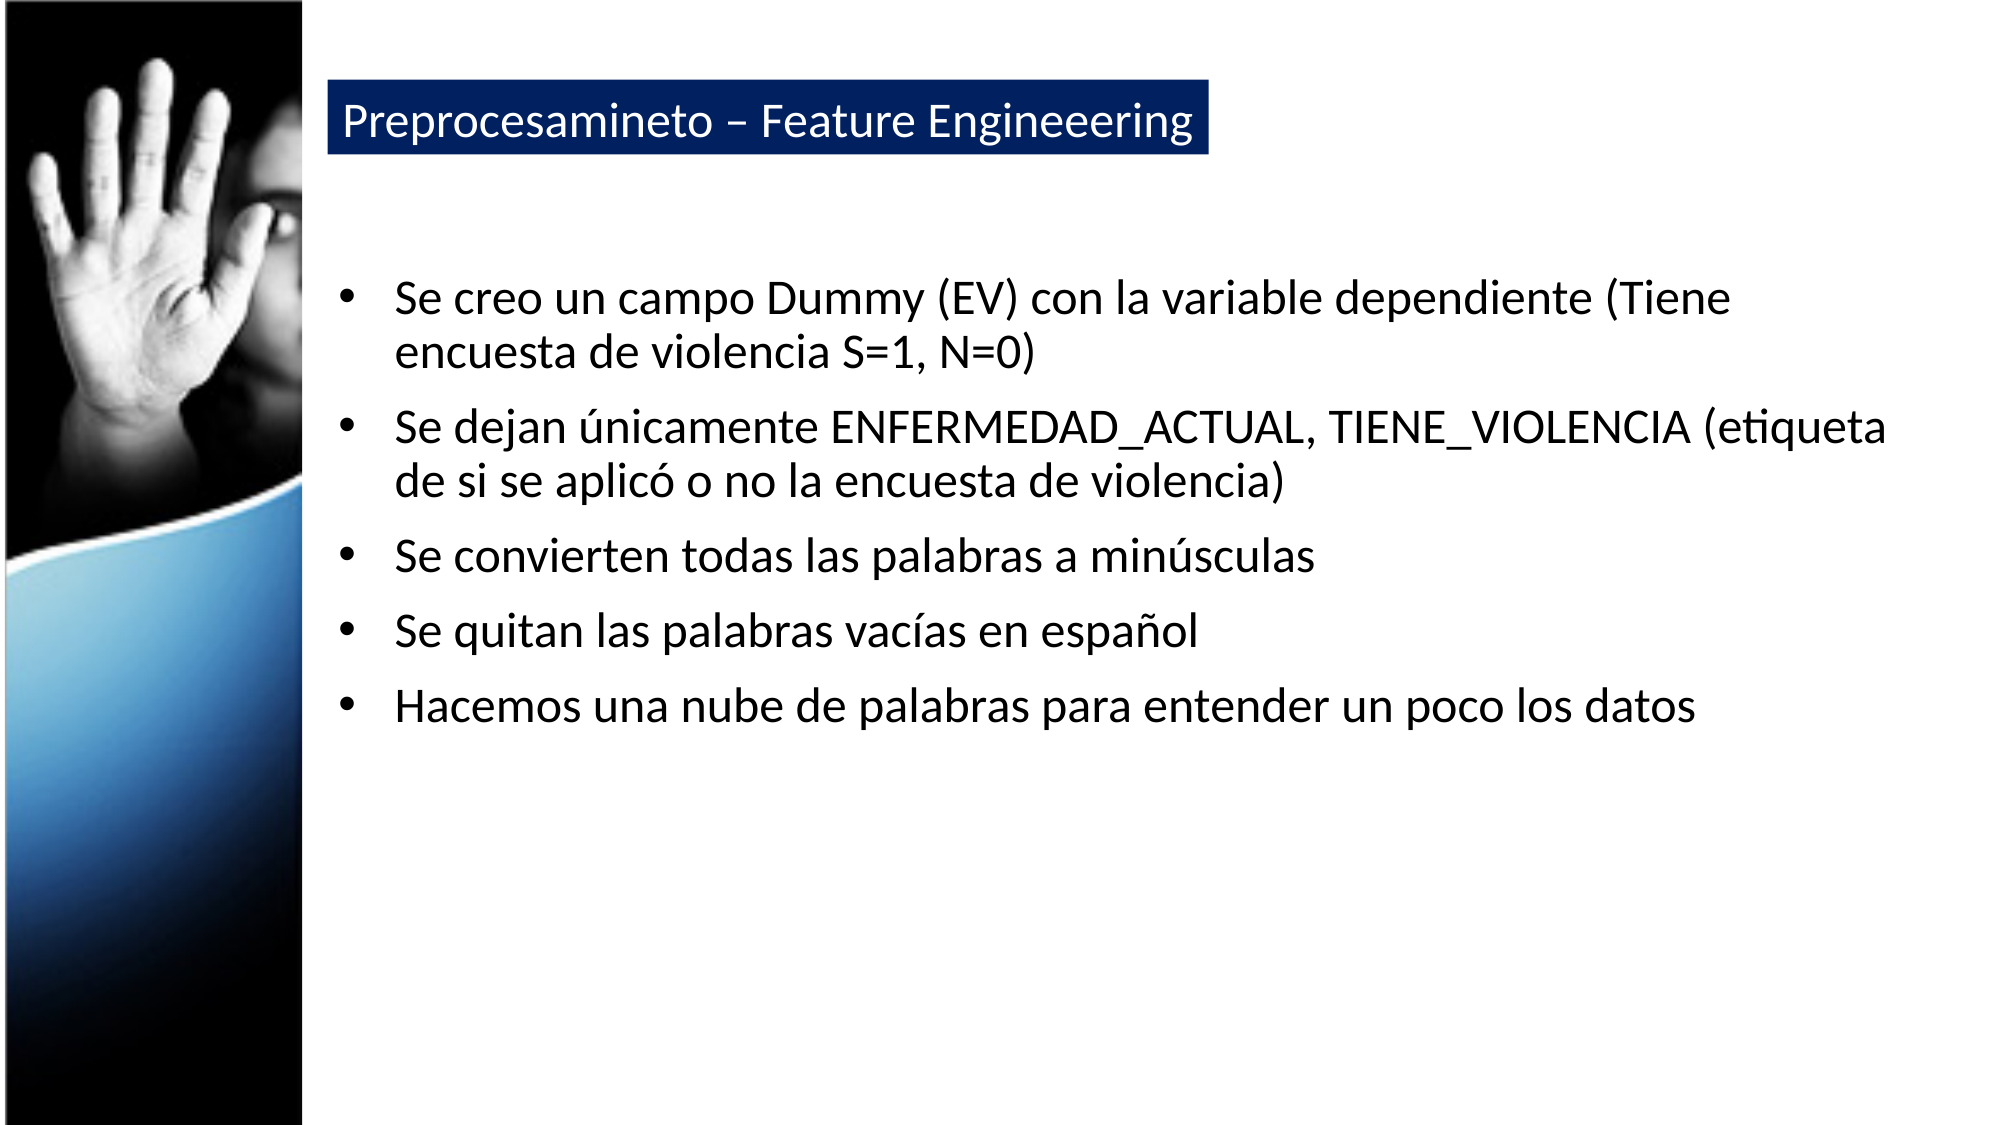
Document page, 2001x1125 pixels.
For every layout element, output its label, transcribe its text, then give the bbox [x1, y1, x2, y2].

text_box Se creo un campo Dummy (EV) con la variable dependiente (Tiene encuesta de violencia S=1, N=0) Se dejan únicamente ENFERMEDAD_ACTUAL, TIENE_VIOLENCIA (etiqueta de si se aplicó o no la encuesta de violencia) Se convierten todas las palabras a minúsculas Se quitan las palabras vacías en español Hacemos una nube de palabras para entender un poco los datos [323, 264, 1914, 856]
picture [4, 0, 303, 1125]
text_box Preprocesamineto – Feature Engineeering [327, 79, 1209, 155]
